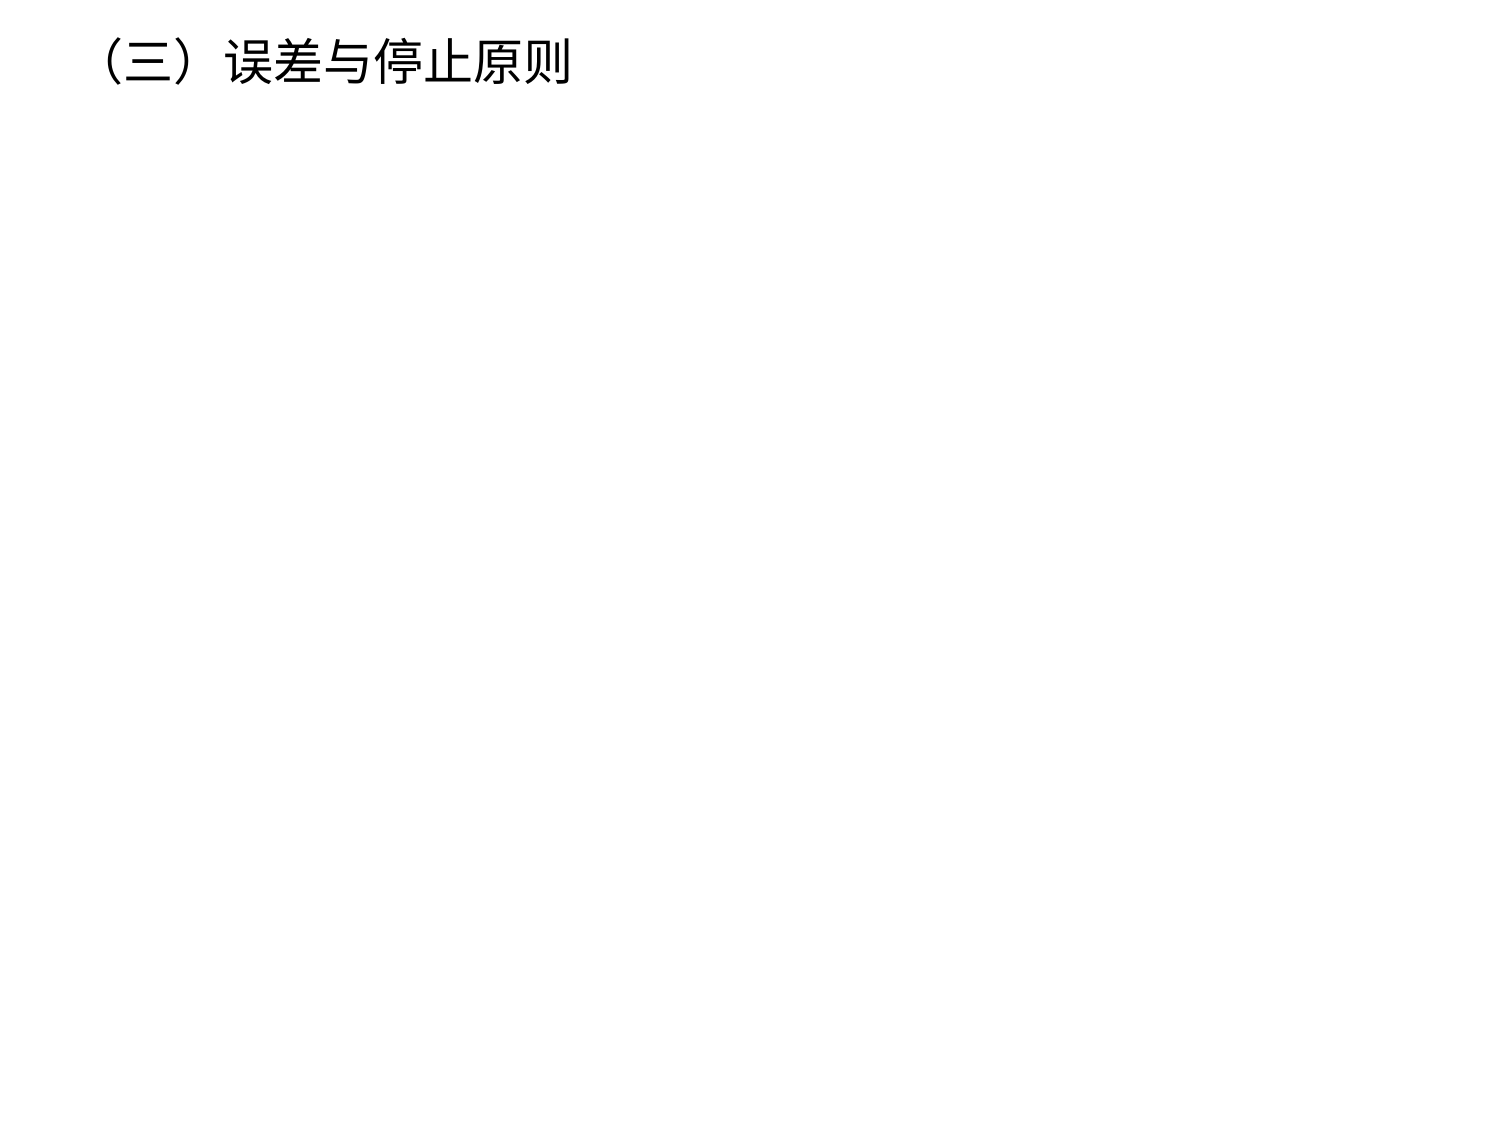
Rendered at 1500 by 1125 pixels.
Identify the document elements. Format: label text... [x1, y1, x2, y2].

text_box （三）误差与停止原则 [58, 23, 903, 99]
